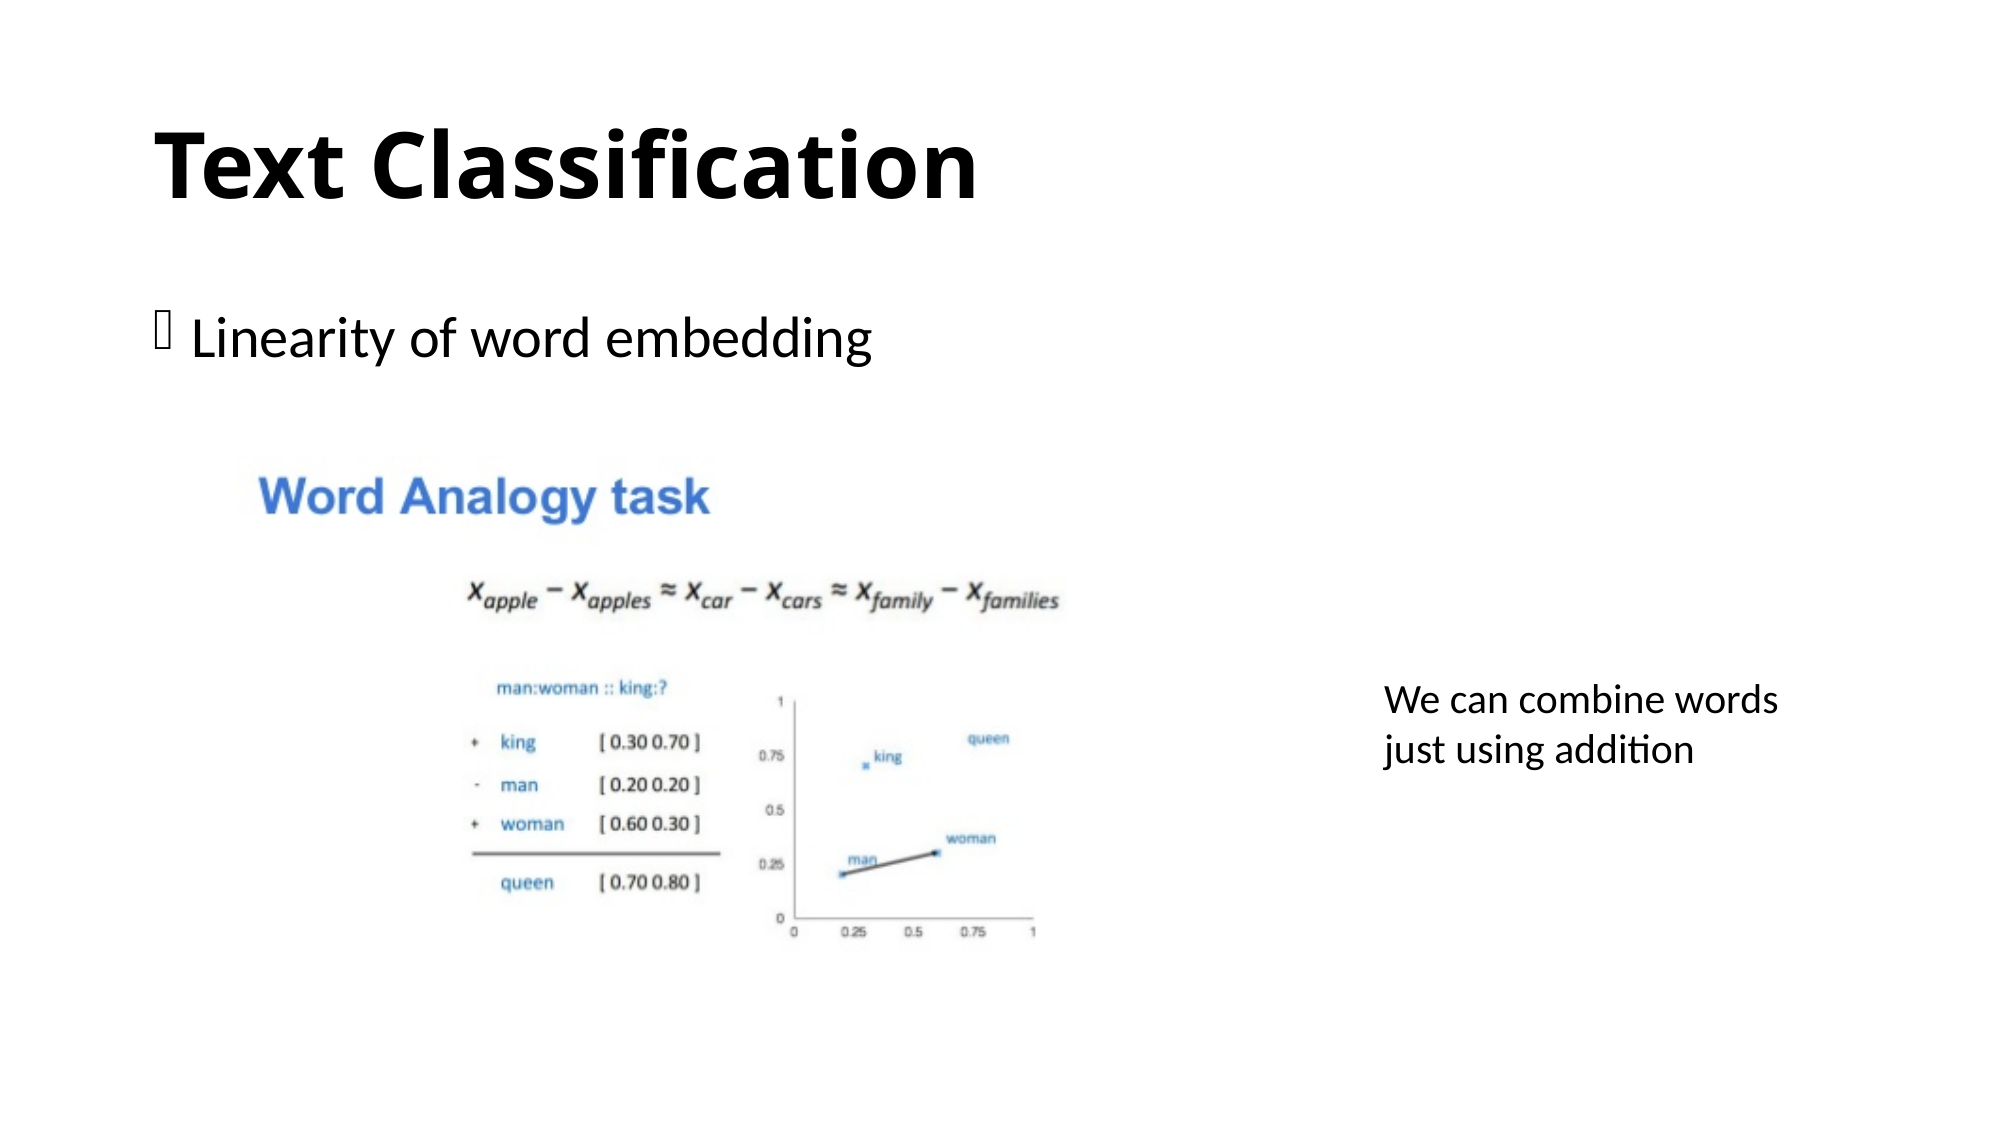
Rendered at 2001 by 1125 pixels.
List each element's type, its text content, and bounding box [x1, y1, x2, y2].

text_box We can combine words just using addition [1409, 664, 1820, 780]
list Linearity of word embedding [138, 299, 1864, 1014]
title Text Classification [138, 60, 1864, 278]
picture [206, 456, 1409, 980]
